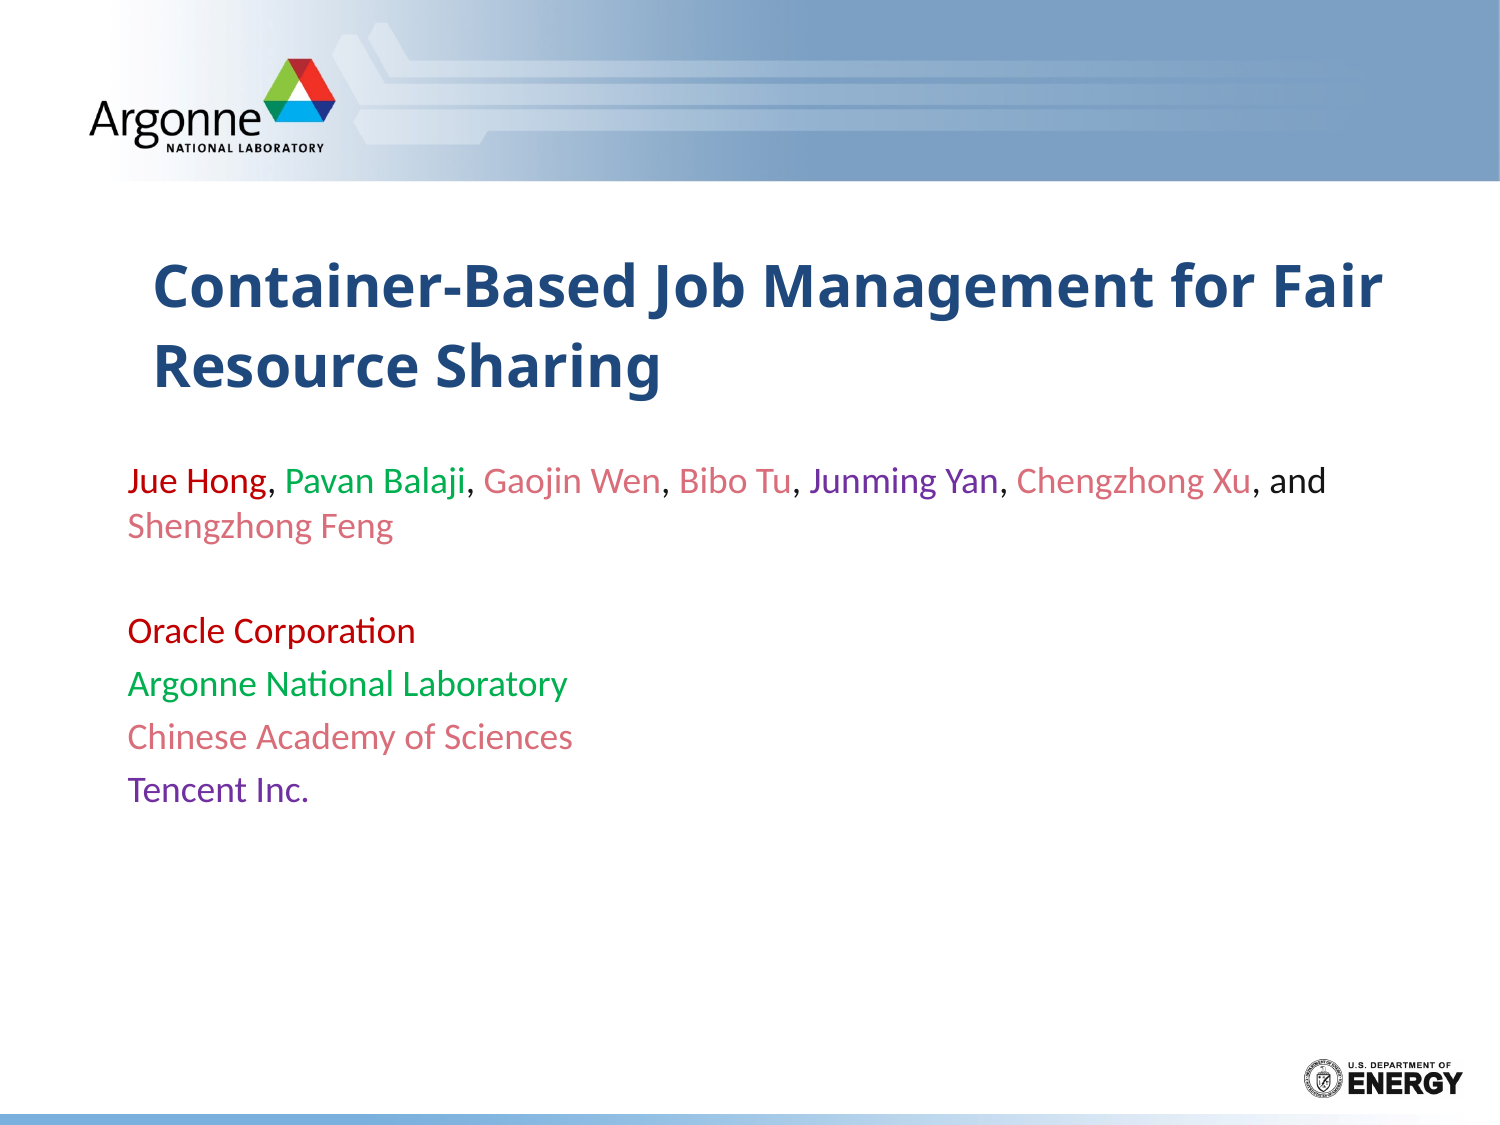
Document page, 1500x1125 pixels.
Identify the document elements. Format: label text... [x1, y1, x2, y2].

title Container-Based Job Management for Fair Resource Sharing [137, 236, 1401, 413]
picture [0, 0, 1500, 182]
subtitle Jue Hong, Pavan Balaji, Gaojin Wen, Bibo Tu, Junming Yan, Chengzhong Xu, and Shengzhong Feng Oracle Corporation Argonne National Laboratory Chinese Academy of Sciences Tencent Inc. [112, 449, 1376, 1063]
picture [1304, 1059, 1463, 1098]
picture [0, 1114, 1500, 1125]
